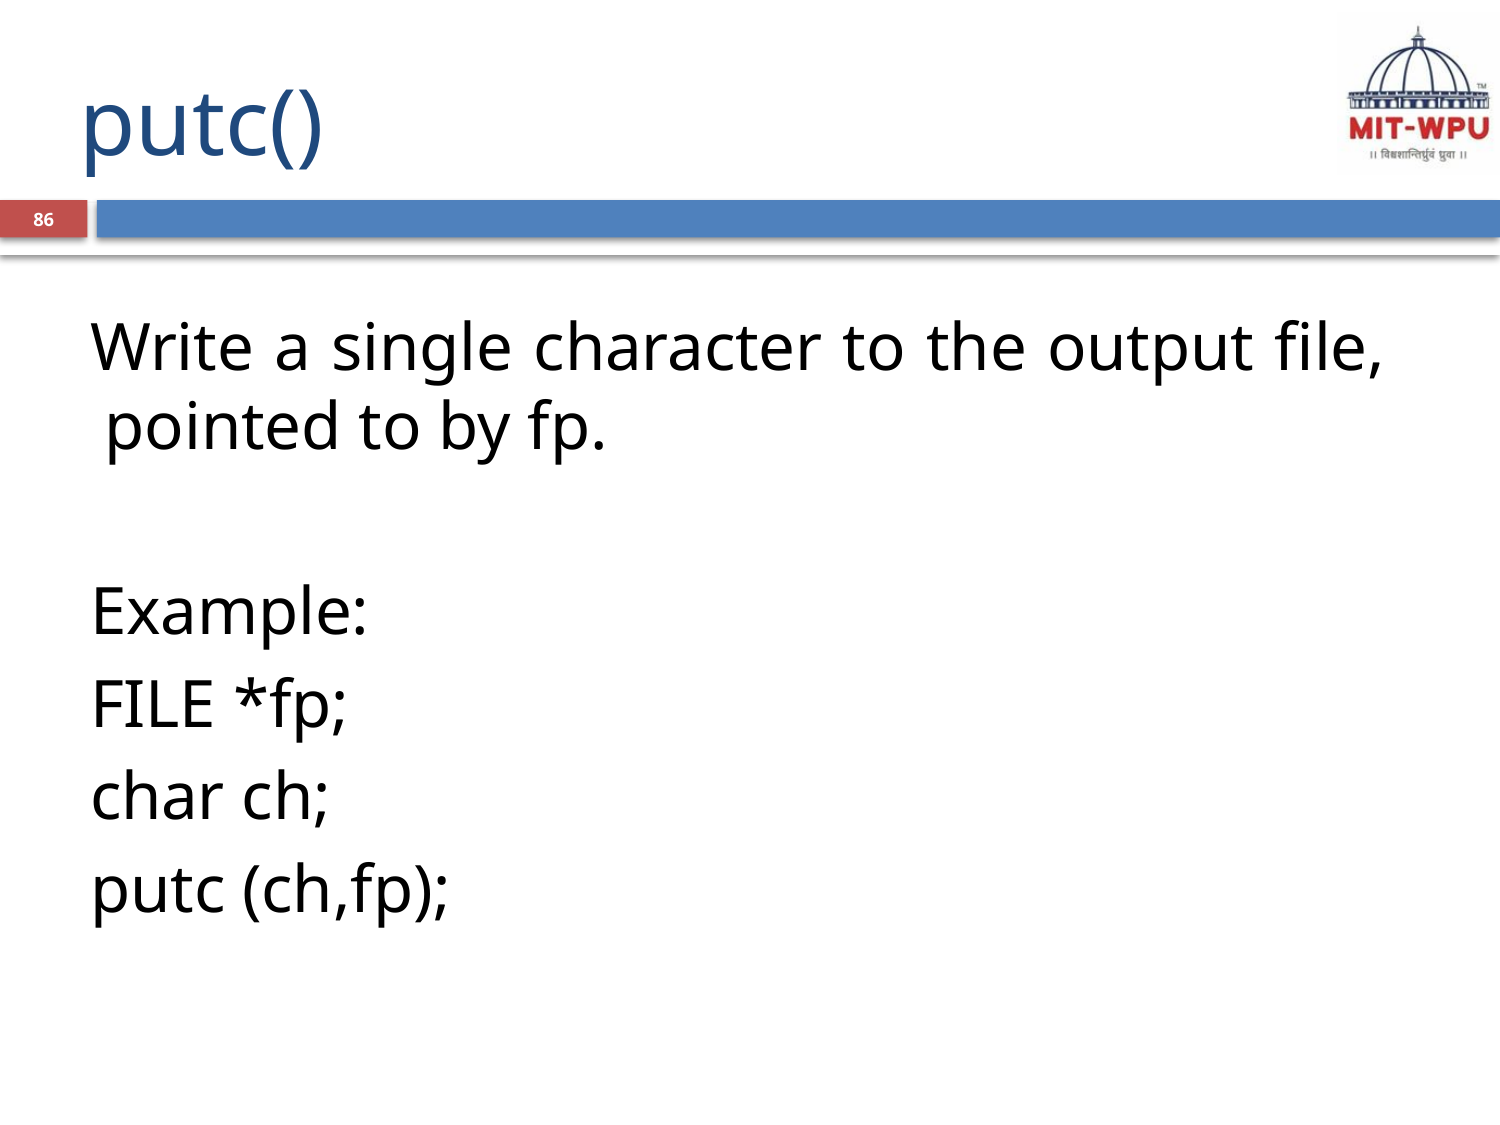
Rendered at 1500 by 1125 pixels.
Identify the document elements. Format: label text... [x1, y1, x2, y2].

list Write a single character to the output file, pointed to by fp. Example: FILE *fp; char ch; putc (ch,fp); [75, 212, 1400, 938]
slide_number 86 [0, 200, 88, 241]
title putc() [64, 0, 1323, 212]
picture [1337, 12, 1500, 175]
